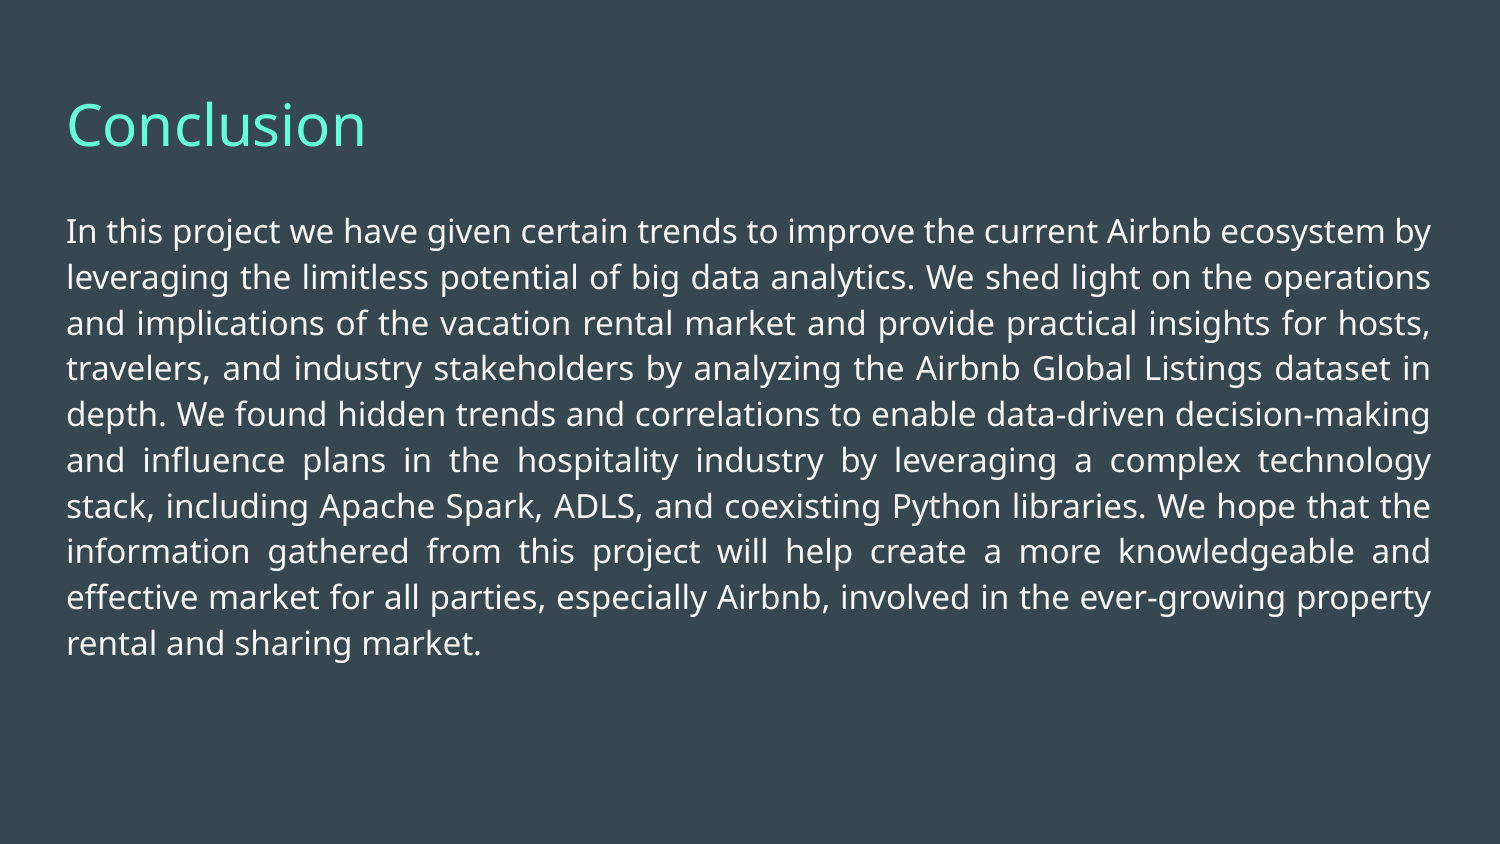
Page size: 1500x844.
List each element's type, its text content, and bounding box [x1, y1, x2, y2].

list In this project we have given certain trends to improve the current Airbnb ecosystem by leveraging the limitless potential of big data analytics. We shed light on the operations and implications of the vacation rental market and provide practical insights for hosts, travelers, and industry stakeholders by analyzing the Airbnb Global Listings dataset in depth. We found hidden trends and correlations to enable data-driven decision-making and influence plans in the hospitality industry by leveraging a complex technology stack, including Apache Spark, ADLS, and coexisting Python libraries. We hope that the information gathered from this project will help create a more knowledgeable and effective market for all parties, especially Airbnb, involved in the ever-growing property rental and sharing market. [51, 189, 1449, 750]
title Conclusion [51, 72, 1449, 167]
